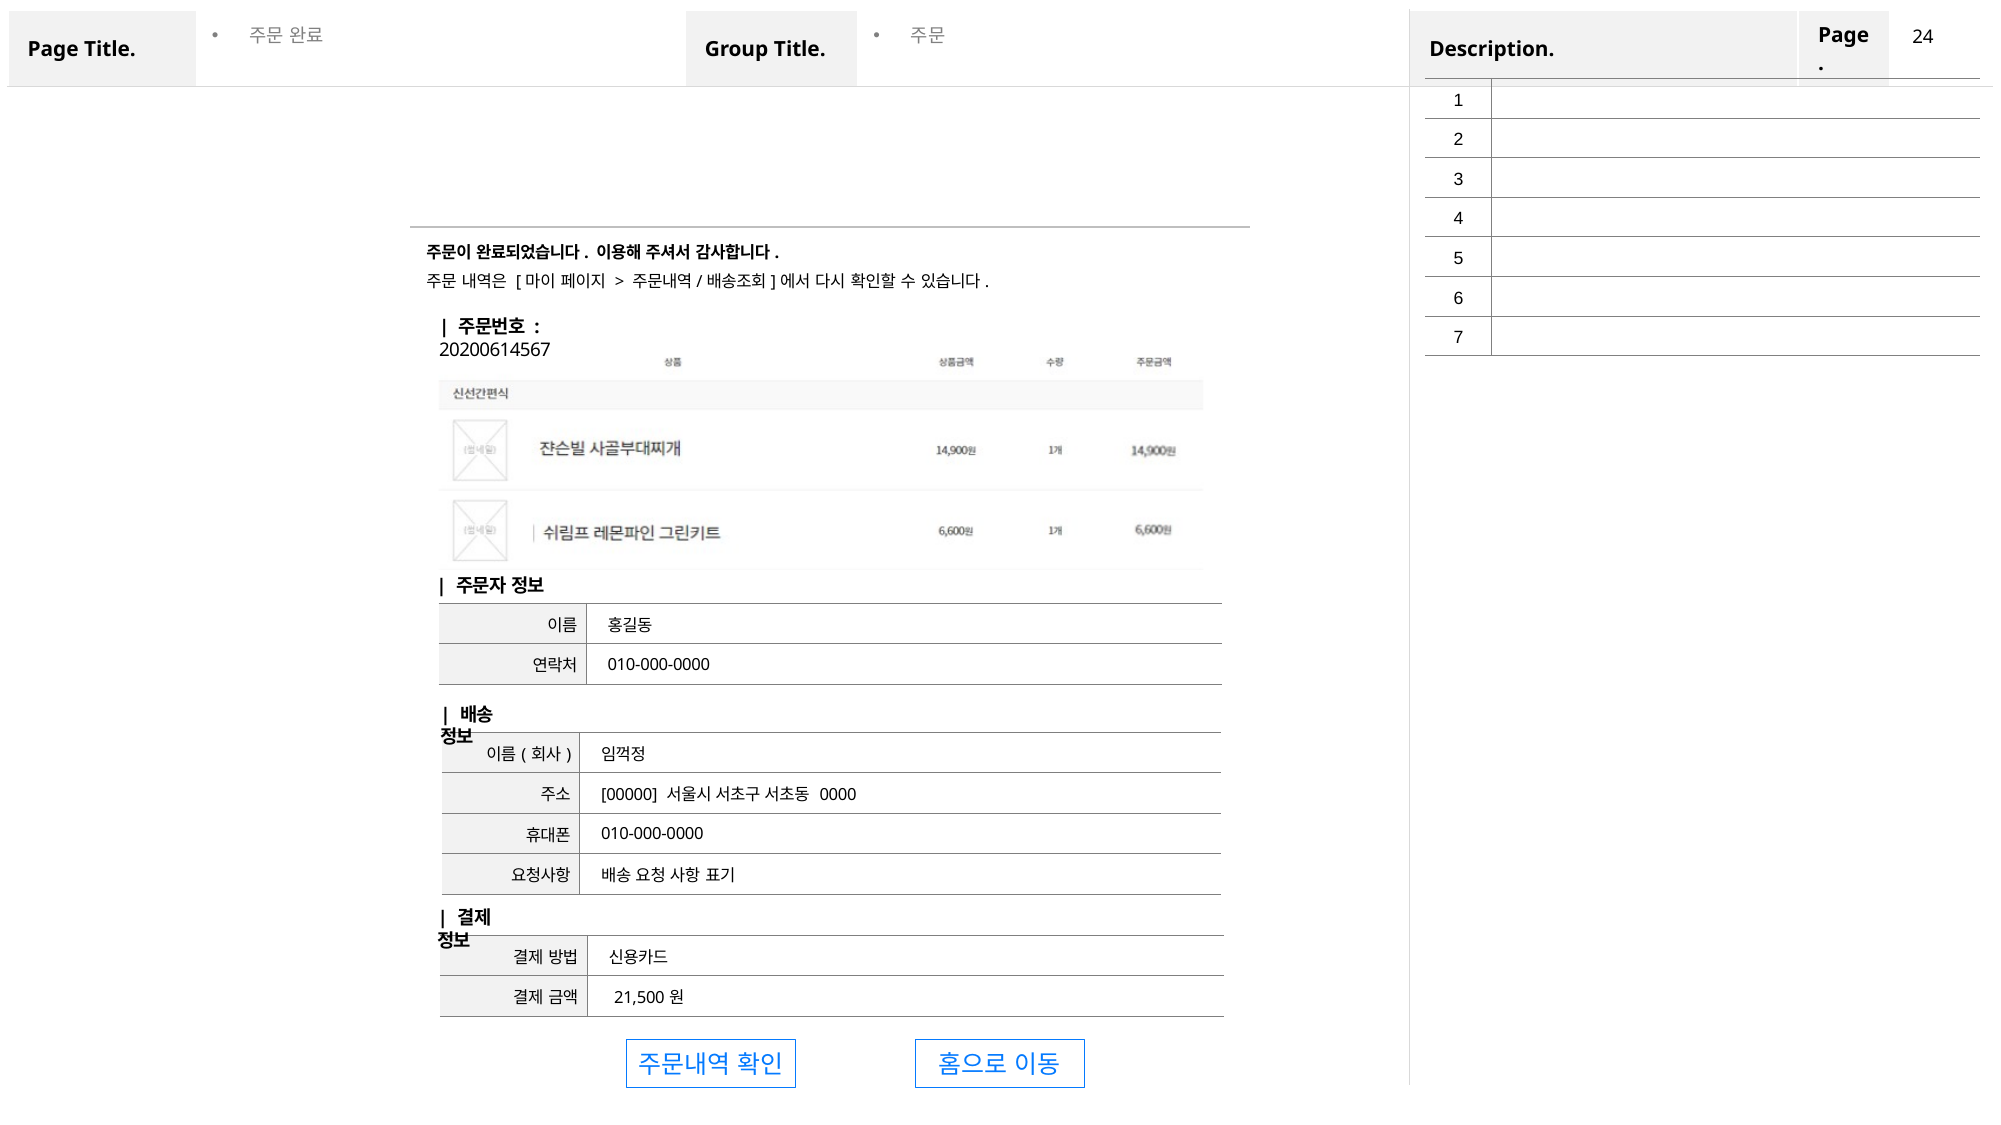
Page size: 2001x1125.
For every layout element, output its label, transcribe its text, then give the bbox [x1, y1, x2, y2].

text_box 주문이 완료되었습니다. 이용해 주셔서 감사합니다. 주문 내역은 [마이 페이지 > 주문내역/배송조회]에서 다시 확인할 수 있습니다. [424, 230, 989, 291]
table_header 홍길동 [587, 604, 1222, 643]
table_cell [1492, 158, 1980, 197]
table_cell 21,500원 [588, 976, 1224, 1016]
table_header 1 [1425, 79, 1491, 118]
text_box | 주문자 정보 [434, 571, 546, 596]
table_cell [1492, 198, 1980, 236]
text_box 24 [1897, 17, 2000, 58]
table_cell [1492, 119, 1980, 157]
table_cell 7 [1425, 317, 1491, 355]
table_cell 6 [1425, 277, 1491, 316]
text_box | 배송 정보 [438, 700, 532, 748]
text_box 주문내역 확인 [626, 1039, 797, 1089]
table_header 이름 [439, 604, 586, 643]
table_cell 결제 금액 [440, 976, 587, 1016]
table_header 이름(회사) [442, 733, 579, 772]
table_cell 010-000-0000 [587, 644, 1222, 684]
text_box [438, 357, 1204, 570]
table_cell [1492, 317, 1980, 355]
table_header 임꺽정 [580, 733, 1221, 772]
table_cell 연락처 [439, 644, 586, 684]
table_cell 3 [1425, 158, 1491, 197]
text_box 홈으로 이동 [914, 1039, 1086, 1089]
text_box | 주문번호 : 20200614567 [437, 312, 649, 360]
table_cell [1492, 237, 1980, 276]
table_cell [00000] 서울시 서초구 서초동 0000 [580, 773, 1221, 813]
table_header 결제 방법 [440, 936, 587, 975]
table_cell 4 [1425, 198, 1491, 236]
table_cell 010-000-0000 [580, 814, 1221, 853]
table_cell 2 [1425, 119, 1491, 157]
table_header [1492, 79, 1980, 118]
table_cell 5 [1425, 237, 1491, 276]
table_cell 휴대폰 [442, 814, 579, 853]
text_box | 결제 정보 [435, 903, 529, 951]
table_cell 주소 [442, 773, 579, 813]
table_cell 배송 요청 사항 표기 [580, 854, 1221, 894]
list 주문 완료 [196, 18, 684, 55]
table_cell 요청사항 [442, 854, 579, 894]
table_cell [1492, 277, 1980, 316]
table_header 신용카드 [588, 936, 1224, 975]
list 주문 [858, 18, 1405, 55]
